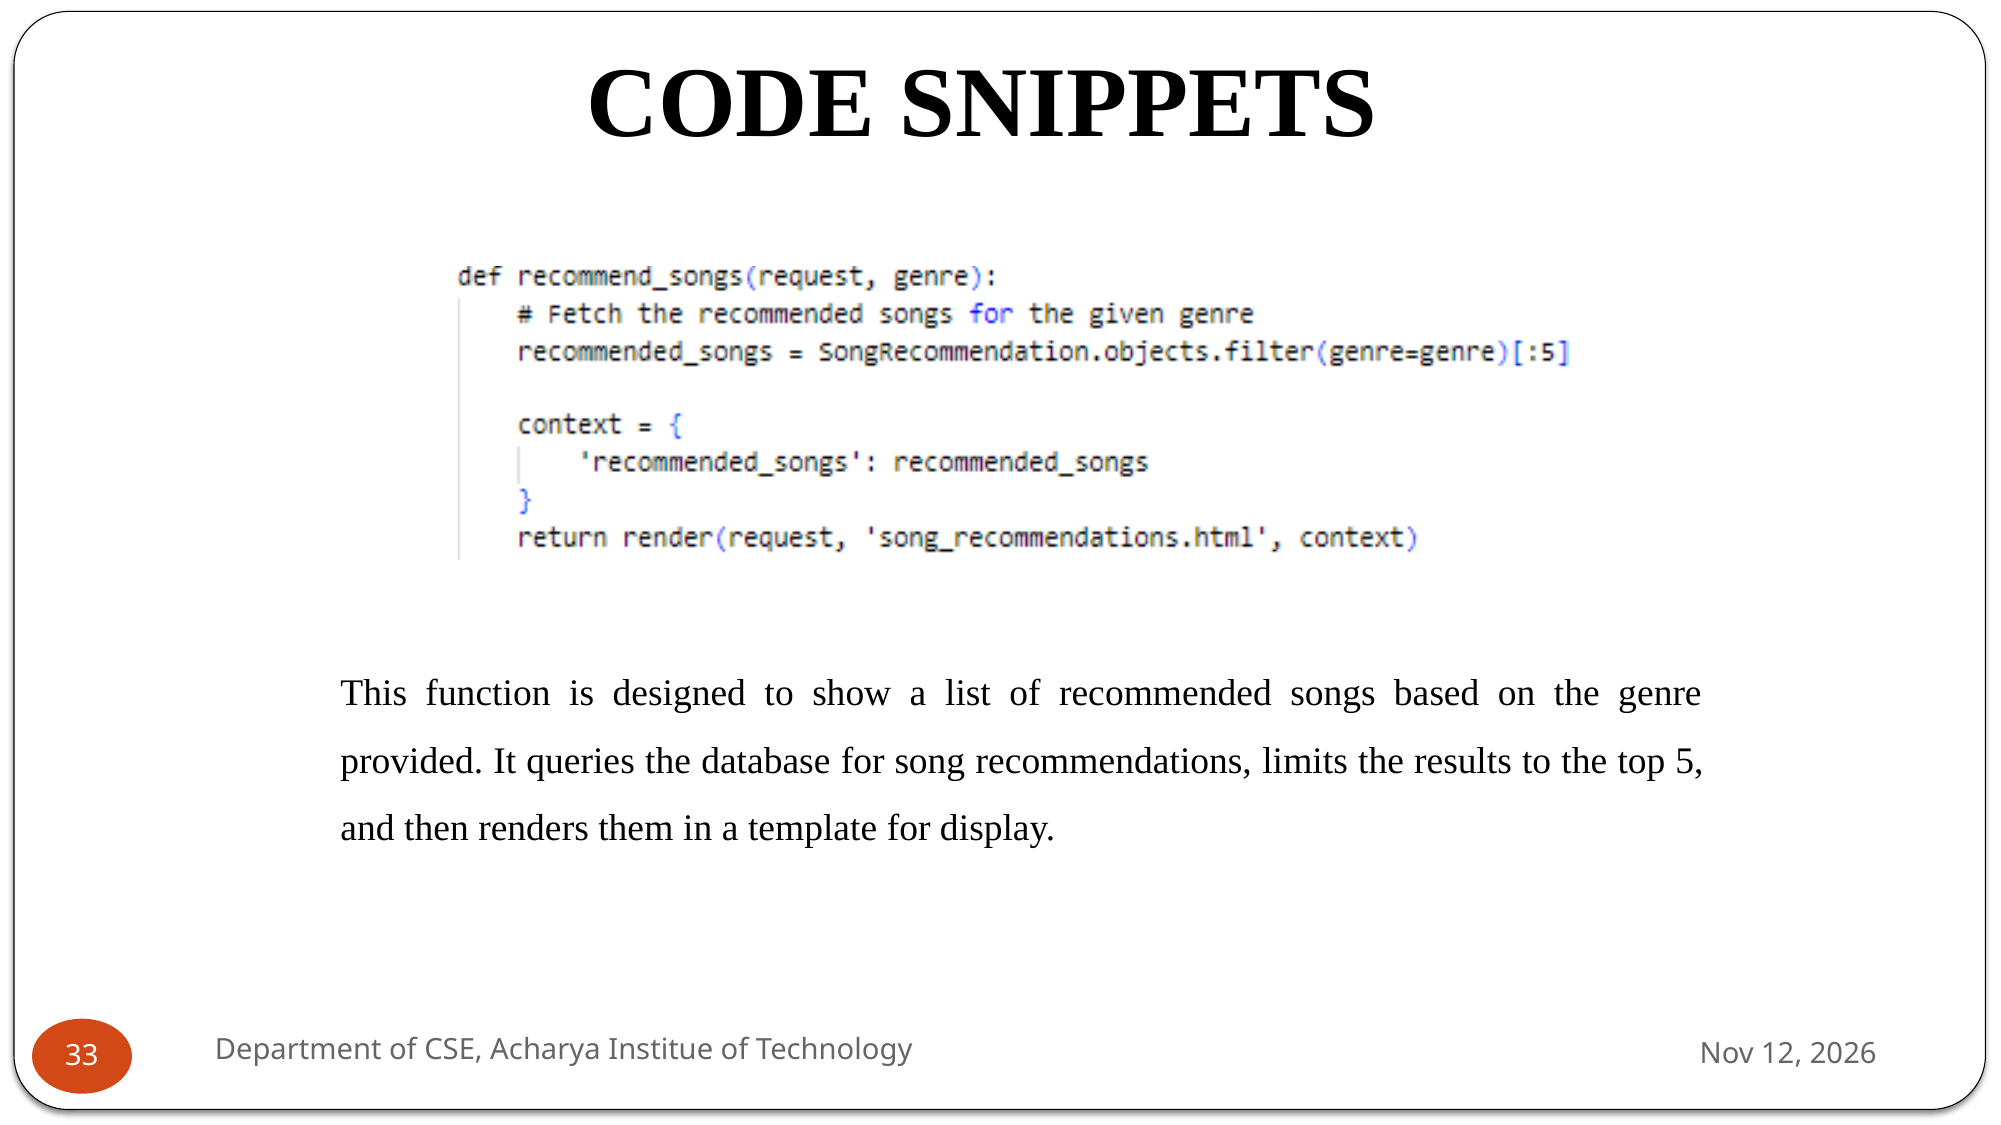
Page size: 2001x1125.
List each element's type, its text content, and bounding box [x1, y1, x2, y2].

picture [457, 266, 1569, 560]
slide_number 33 [32, 1018, 132, 1094]
text_box This function is designed to show a list of recommended songs based on the genre provided. It queries the database for song recommendations, limits the results to the top 5, and then renders them in a template for display. [311, 638, 1760, 935]
title CODE SNIPPETS [131, 0, 1832, 172]
footer Department of CSE, Acharya Institue of Technology [200, 1012, 1067, 1088]
slide_number 31-Jul-24 [1350, 1015, 1892, 1094]
